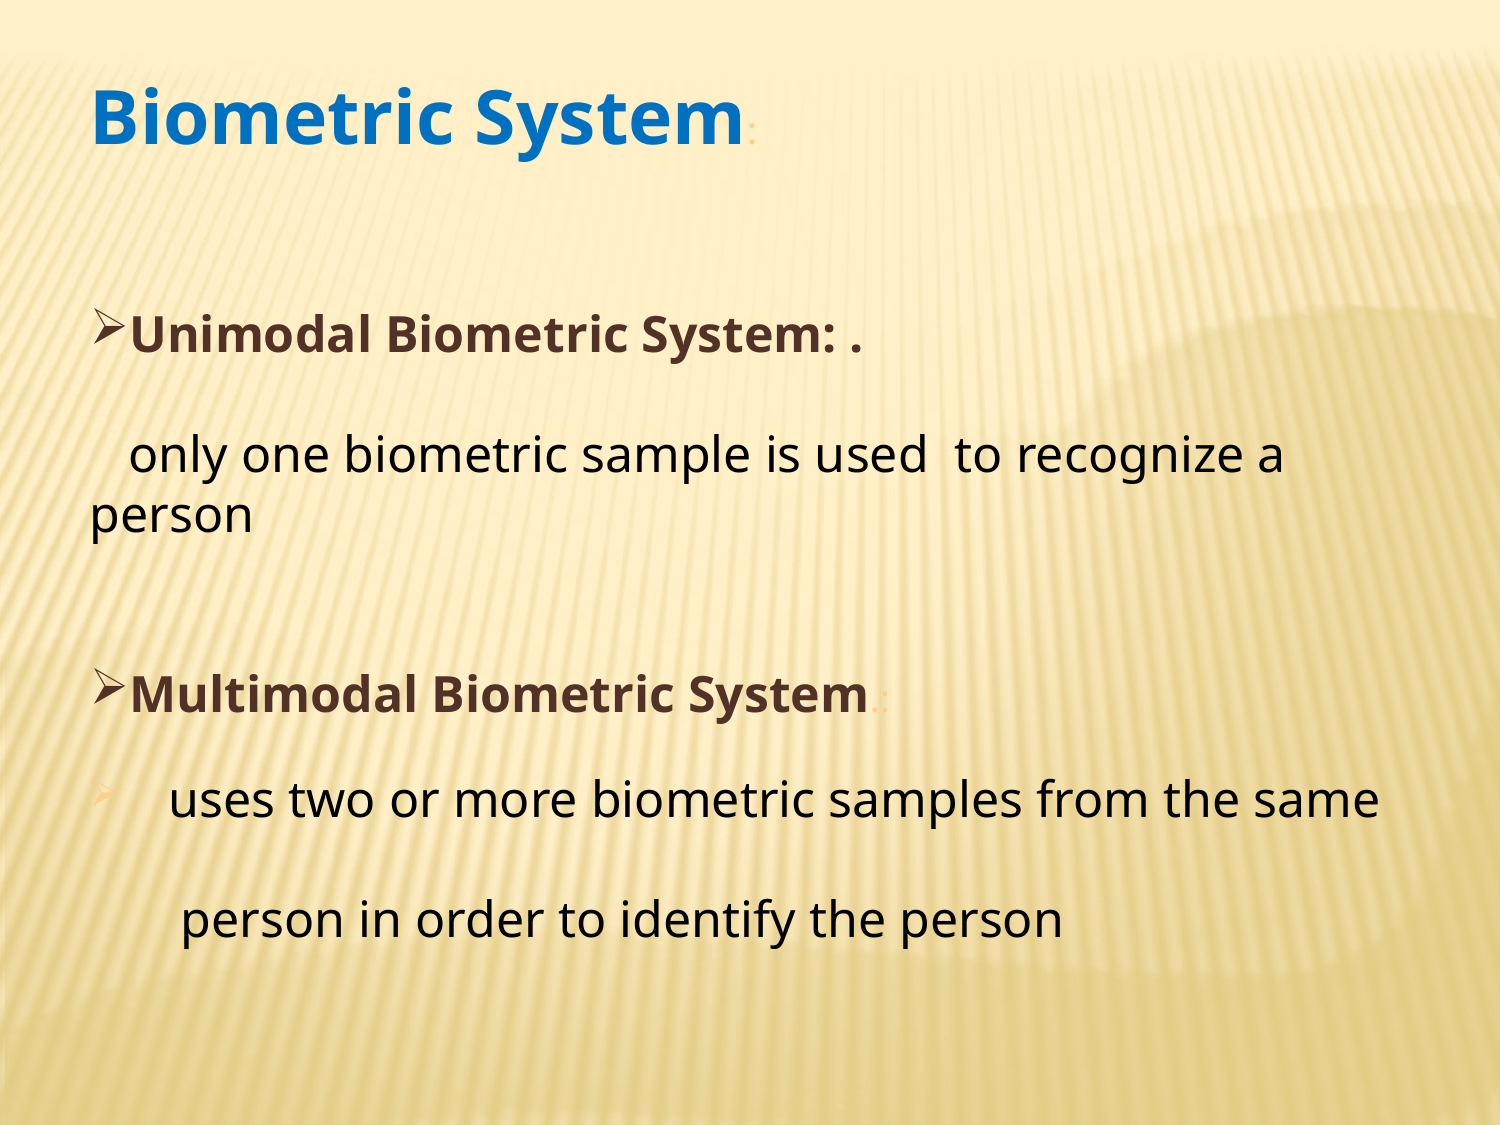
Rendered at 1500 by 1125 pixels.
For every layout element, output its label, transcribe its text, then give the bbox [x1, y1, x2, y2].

text_box Biometric System: [75, 62, 875, 168]
text_box Unimodal Biometric System: . only one biometric sample is used to recognize a person Multimodal Biometric System.: uses two or more biometric samples from the same person in order to identify the person [75, 249, 1400, 955]
